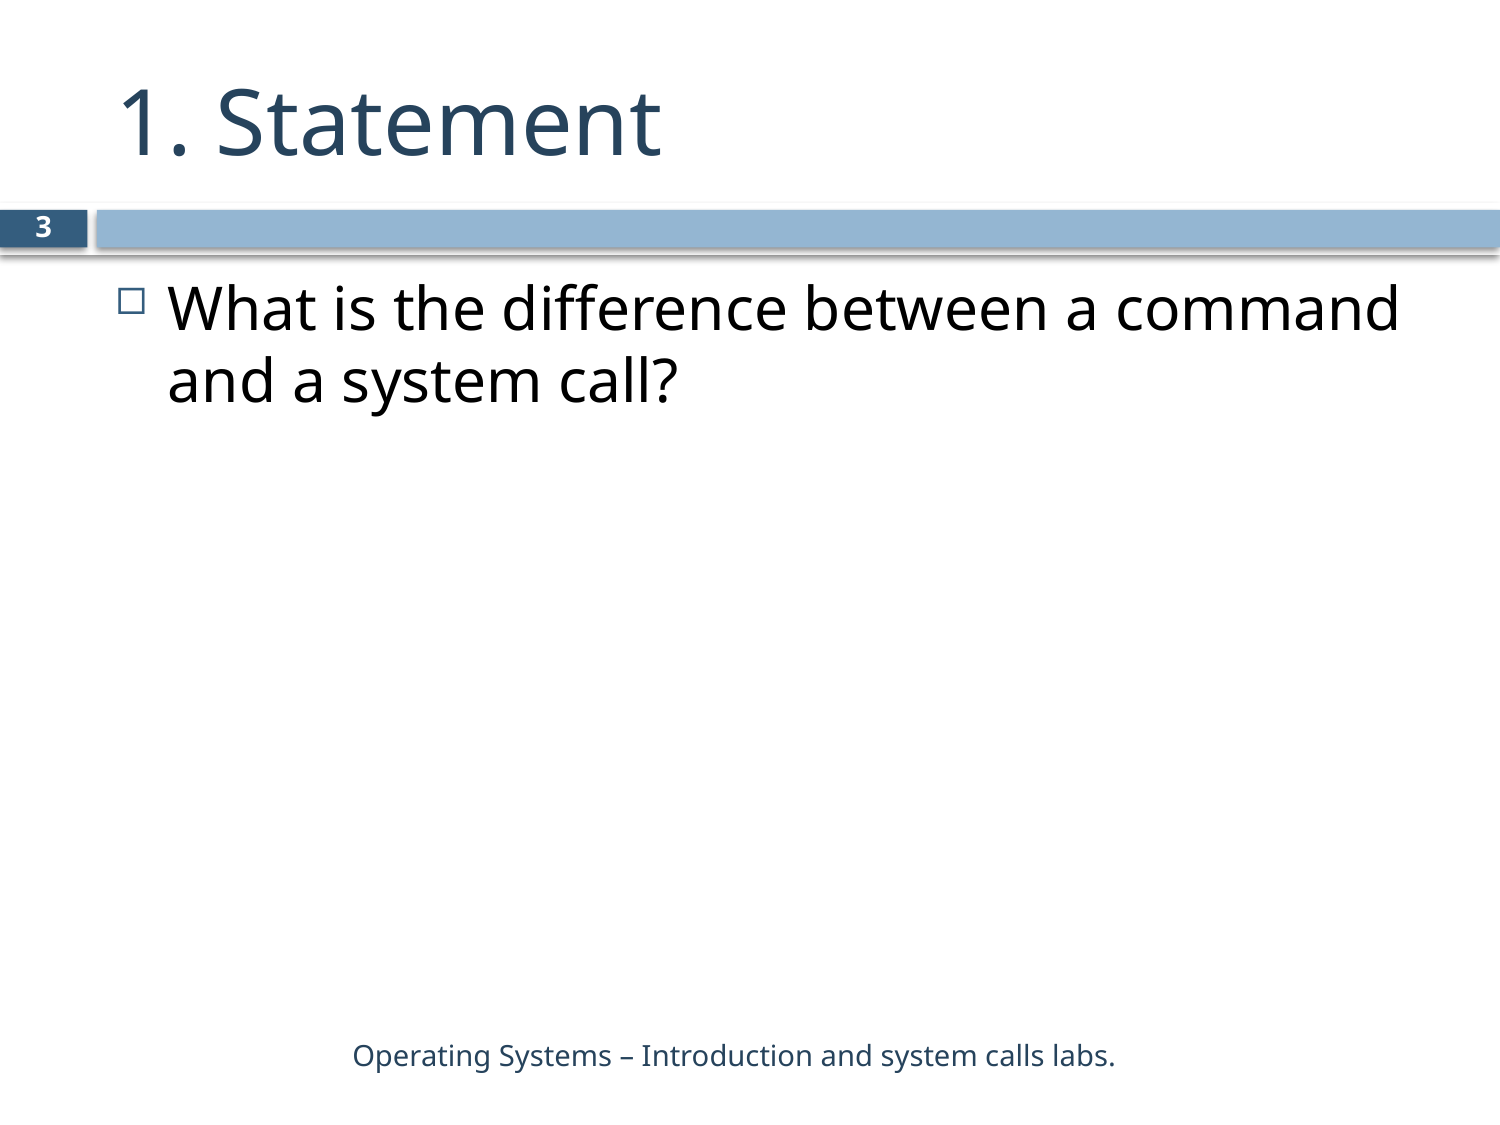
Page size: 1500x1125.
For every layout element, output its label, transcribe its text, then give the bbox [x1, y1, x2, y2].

list What is the difference between a command and a system call? [100, 262, 1439, 1001]
footer Operating Systems – Introduction and system calls labs. [242, 1024, 1132, 1085]
slide_number 3 [0, 208, 88, 249]
title 1. Statement [100, 37, 1439, 201]
